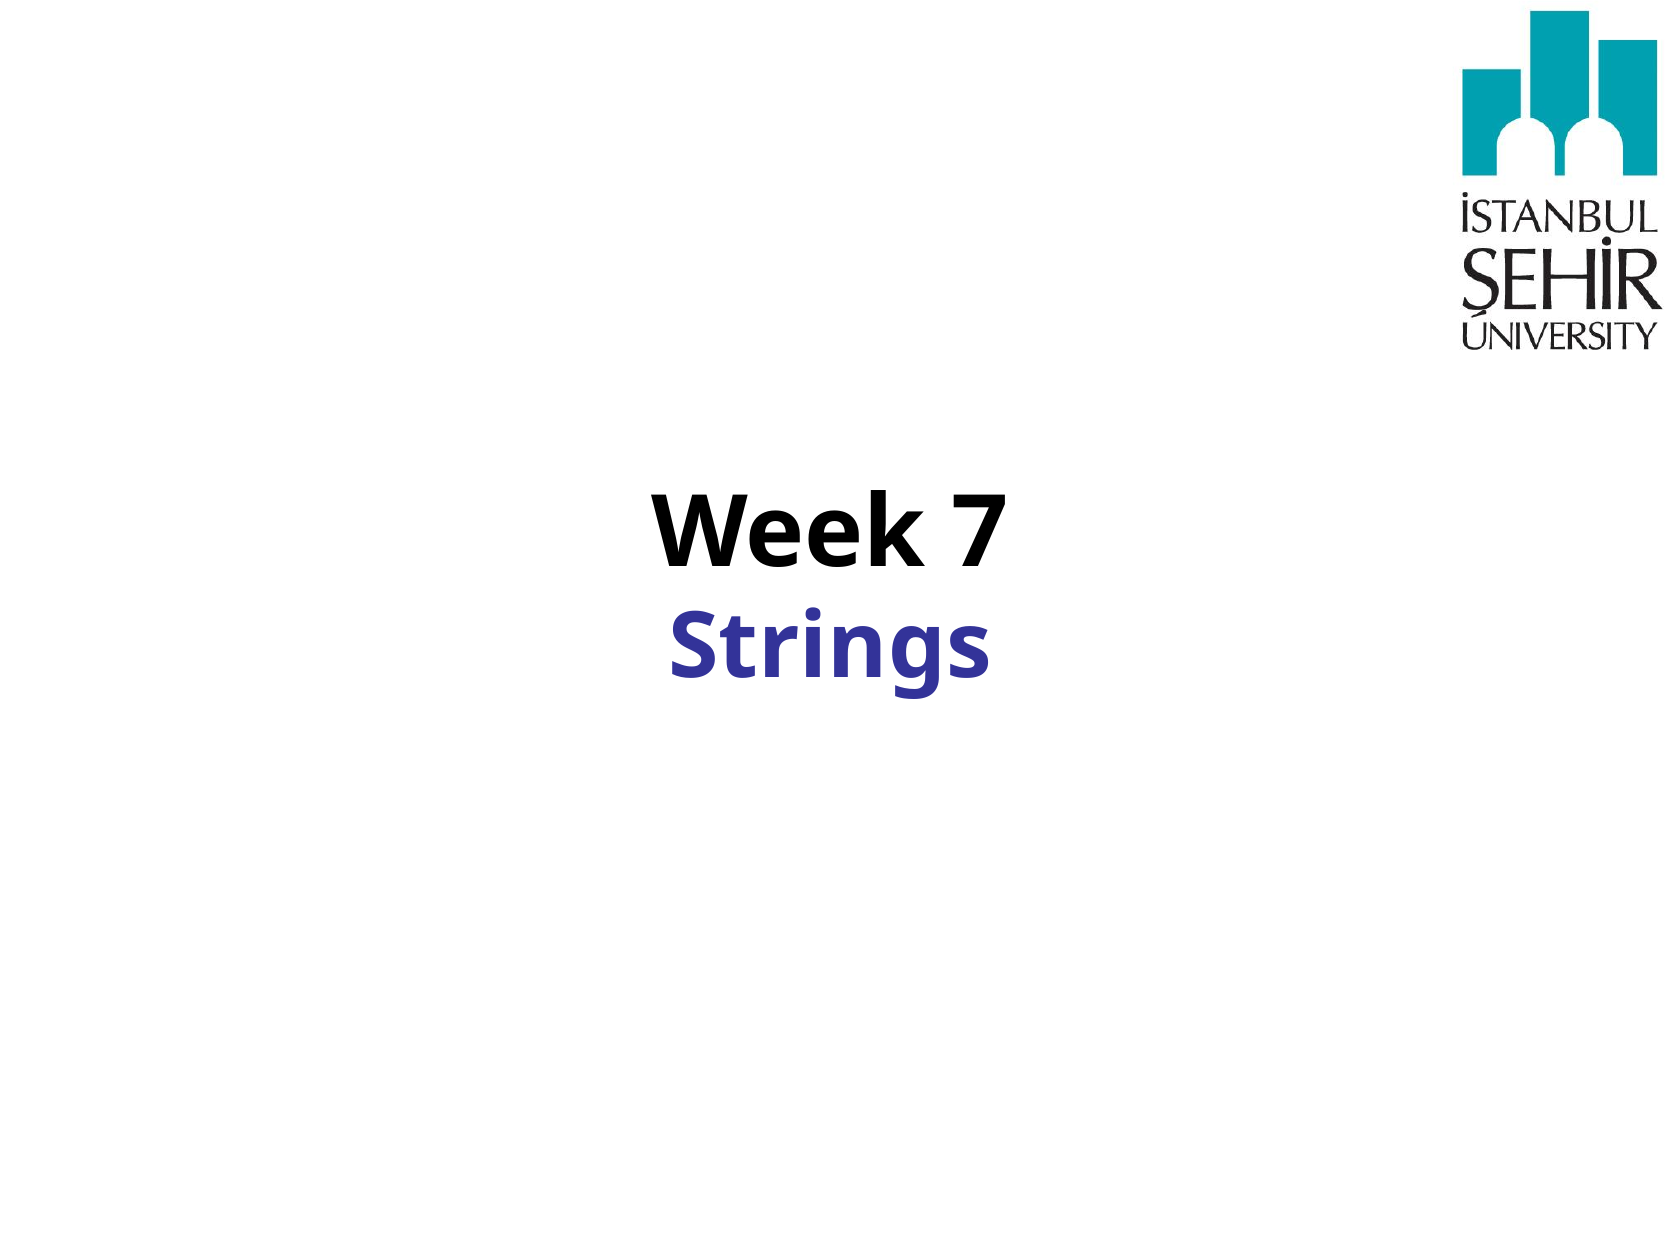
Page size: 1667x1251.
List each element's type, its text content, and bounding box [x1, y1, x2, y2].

picture [1439, 0, 1667, 375]
title Week 7 Strings [3, 365, 1658, 703]
